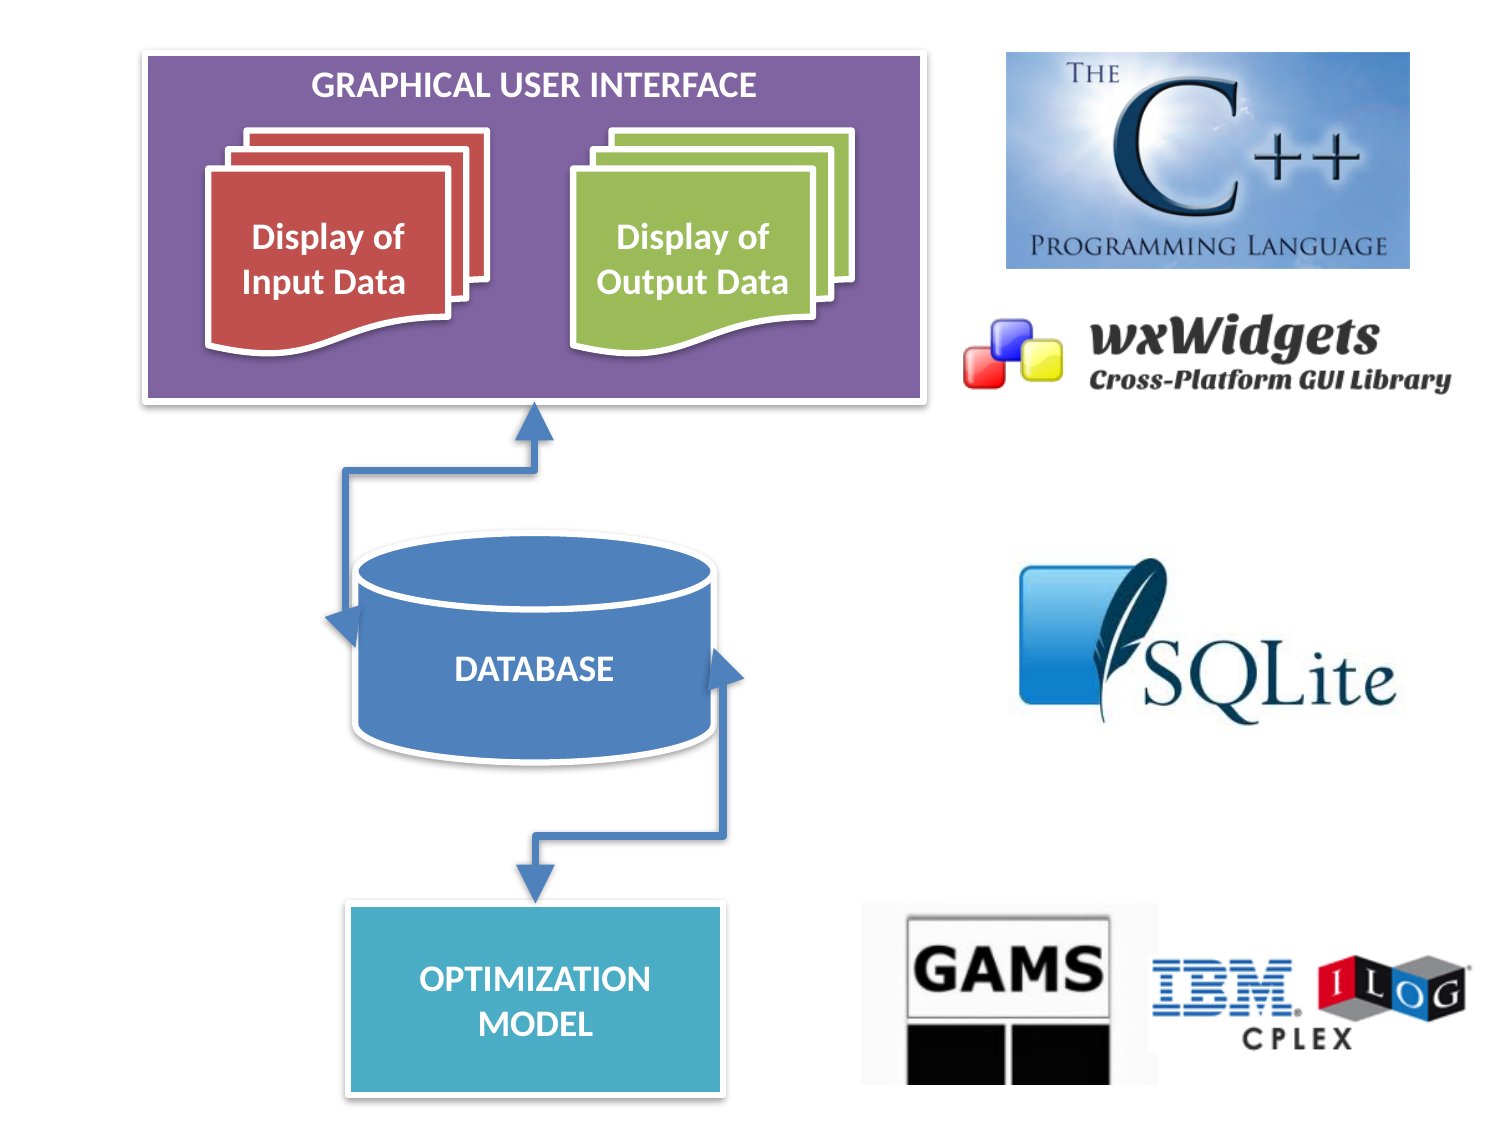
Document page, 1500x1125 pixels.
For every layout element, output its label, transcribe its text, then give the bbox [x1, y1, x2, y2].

picture [860, 903, 1475, 1085]
text_box GRAPHICAL USER INTERFACE [142, 50, 927, 405]
text_box Display of Input Data [205, 127, 491, 357]
picture [1006, 52, 1410, 269]
picture [1009, 547, 1407, 736]
text_box OPTIMIZATION MODEL [345, 900, 726, 1098]
picture [941, 290, 1475, 417]
text_box DATABASE [352, 529, 717, 766]
text_box Display of Output Data [569, 127, 855, 357]
